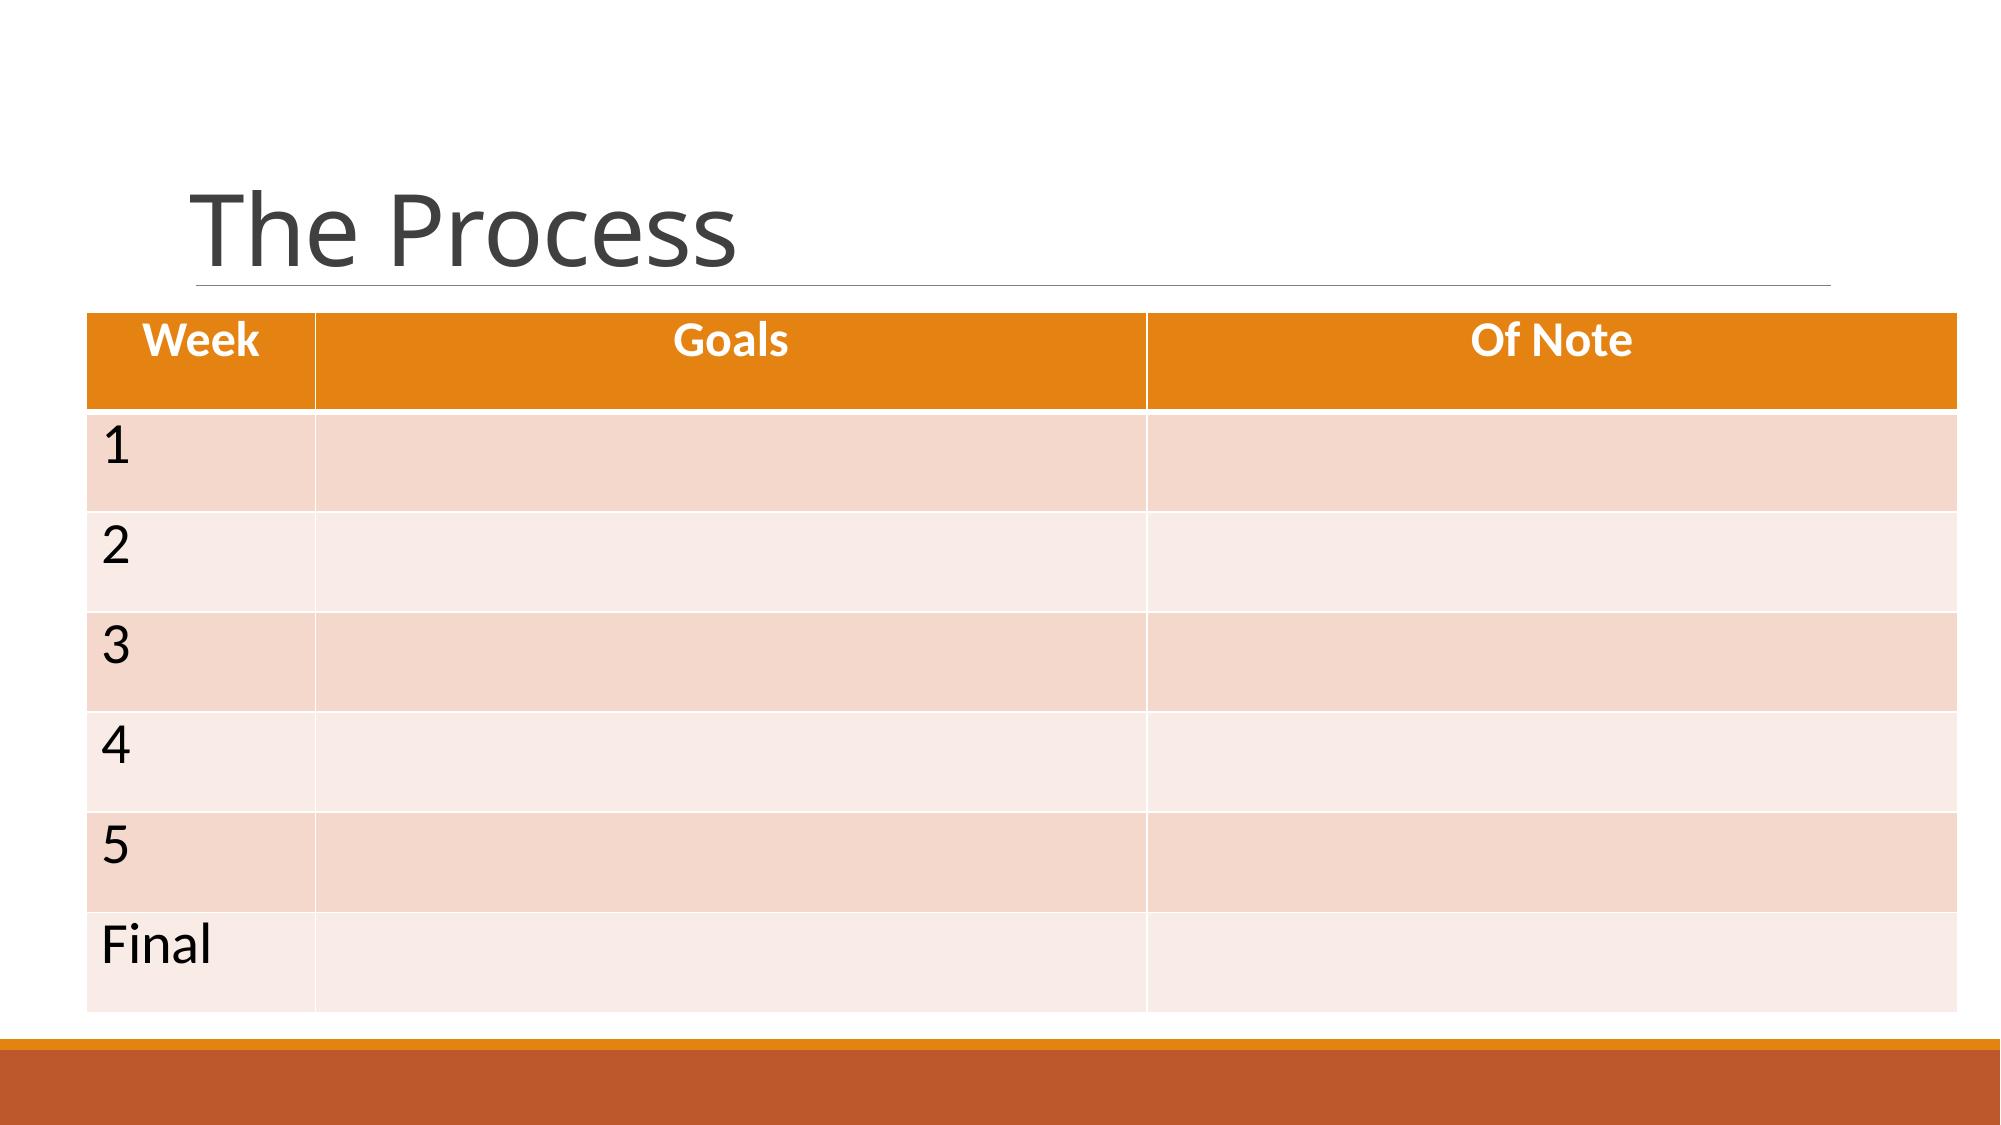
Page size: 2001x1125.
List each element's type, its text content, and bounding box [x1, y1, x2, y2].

table_cell [316, 813, 1146, 912]
table_header Goals [316, 313, 1146, 409]
table_cell [1148, 713, 1957, 811]
table_cell [1148, 513, 1957, 611]
table_cell [316, 713, 1146, 811]
table_cell [1148, 415, 1957, 511]
table_cell [1148, 813, 1957, 912]
title The Process [174, 56, 1825, 295]
table_cell 1 [87, 415, 315, 511]
table_cell [316, 415, 1146, 511]
table_cell Final [87, 913, 315, 1012]
table_cell [1148, 613, 1957, 711]
table_cell [316, 613, 1146, 711]
table_cell [316, 513, 1146, 611]
table_header Week [87, 313, 315, 409]
table_cell 4 [87, 713, 315, 811]
table_cell 2 [87, 513, 315, 611]
table_cell 3 [87, 613, 315, 711]
table_header Of Note [1148, 313, 1957, 409]
table_cell 5 [87, 813, 315, 912]
table_cell [1148, 913, 1957, 1012]
table_cell [316, 913, 1146, 1012]
